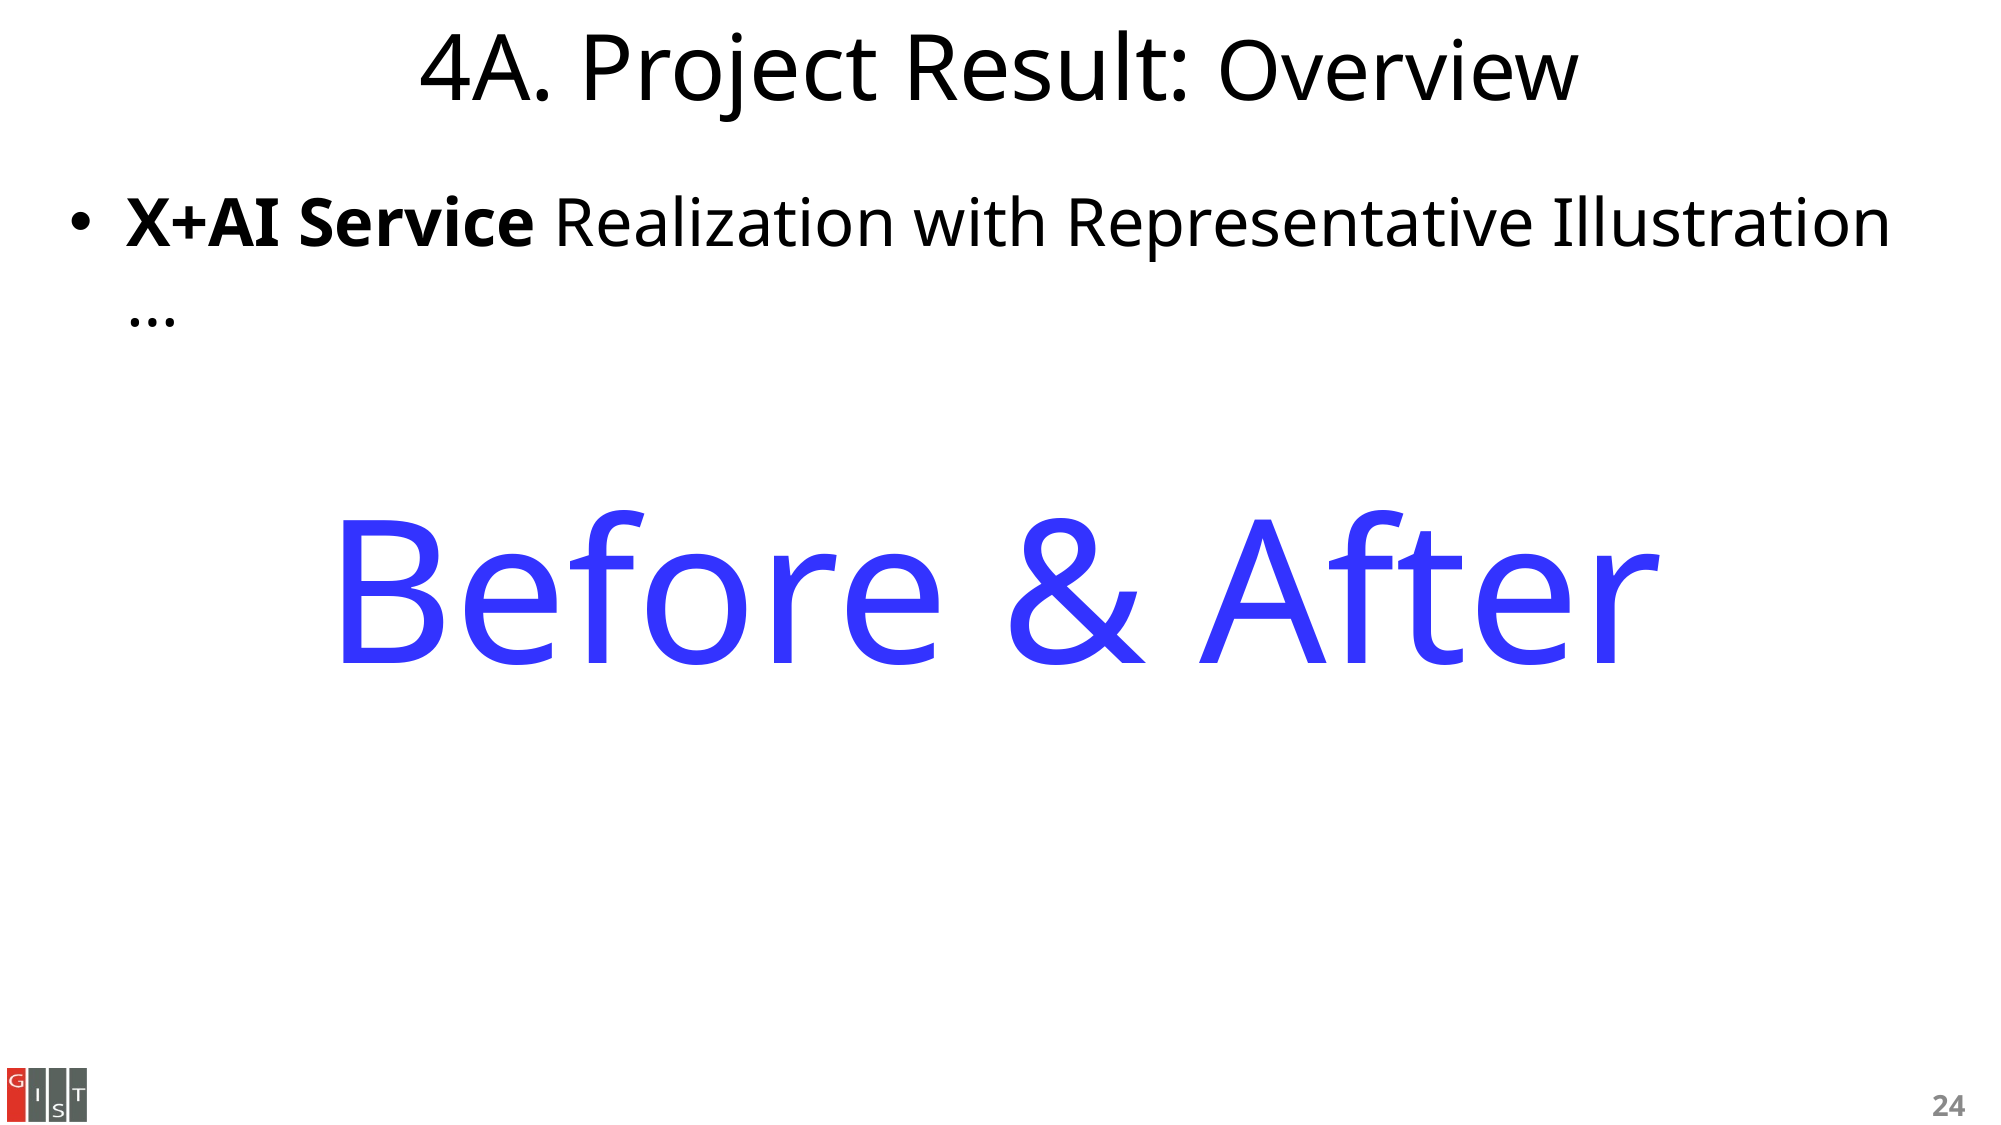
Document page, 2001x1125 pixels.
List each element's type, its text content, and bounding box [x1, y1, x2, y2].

slide_number 23 [1897, 1084, 2000, 1125]
list X+AI Service Realization with Representative Illustration … [55, 172, 1945, 1059]
picture [7, 1068, 87, 1122]
text_box Before & After [102, 456, 1886, 711]
title 4A. Project Result: Overview [249, 0, 1750, 133]
